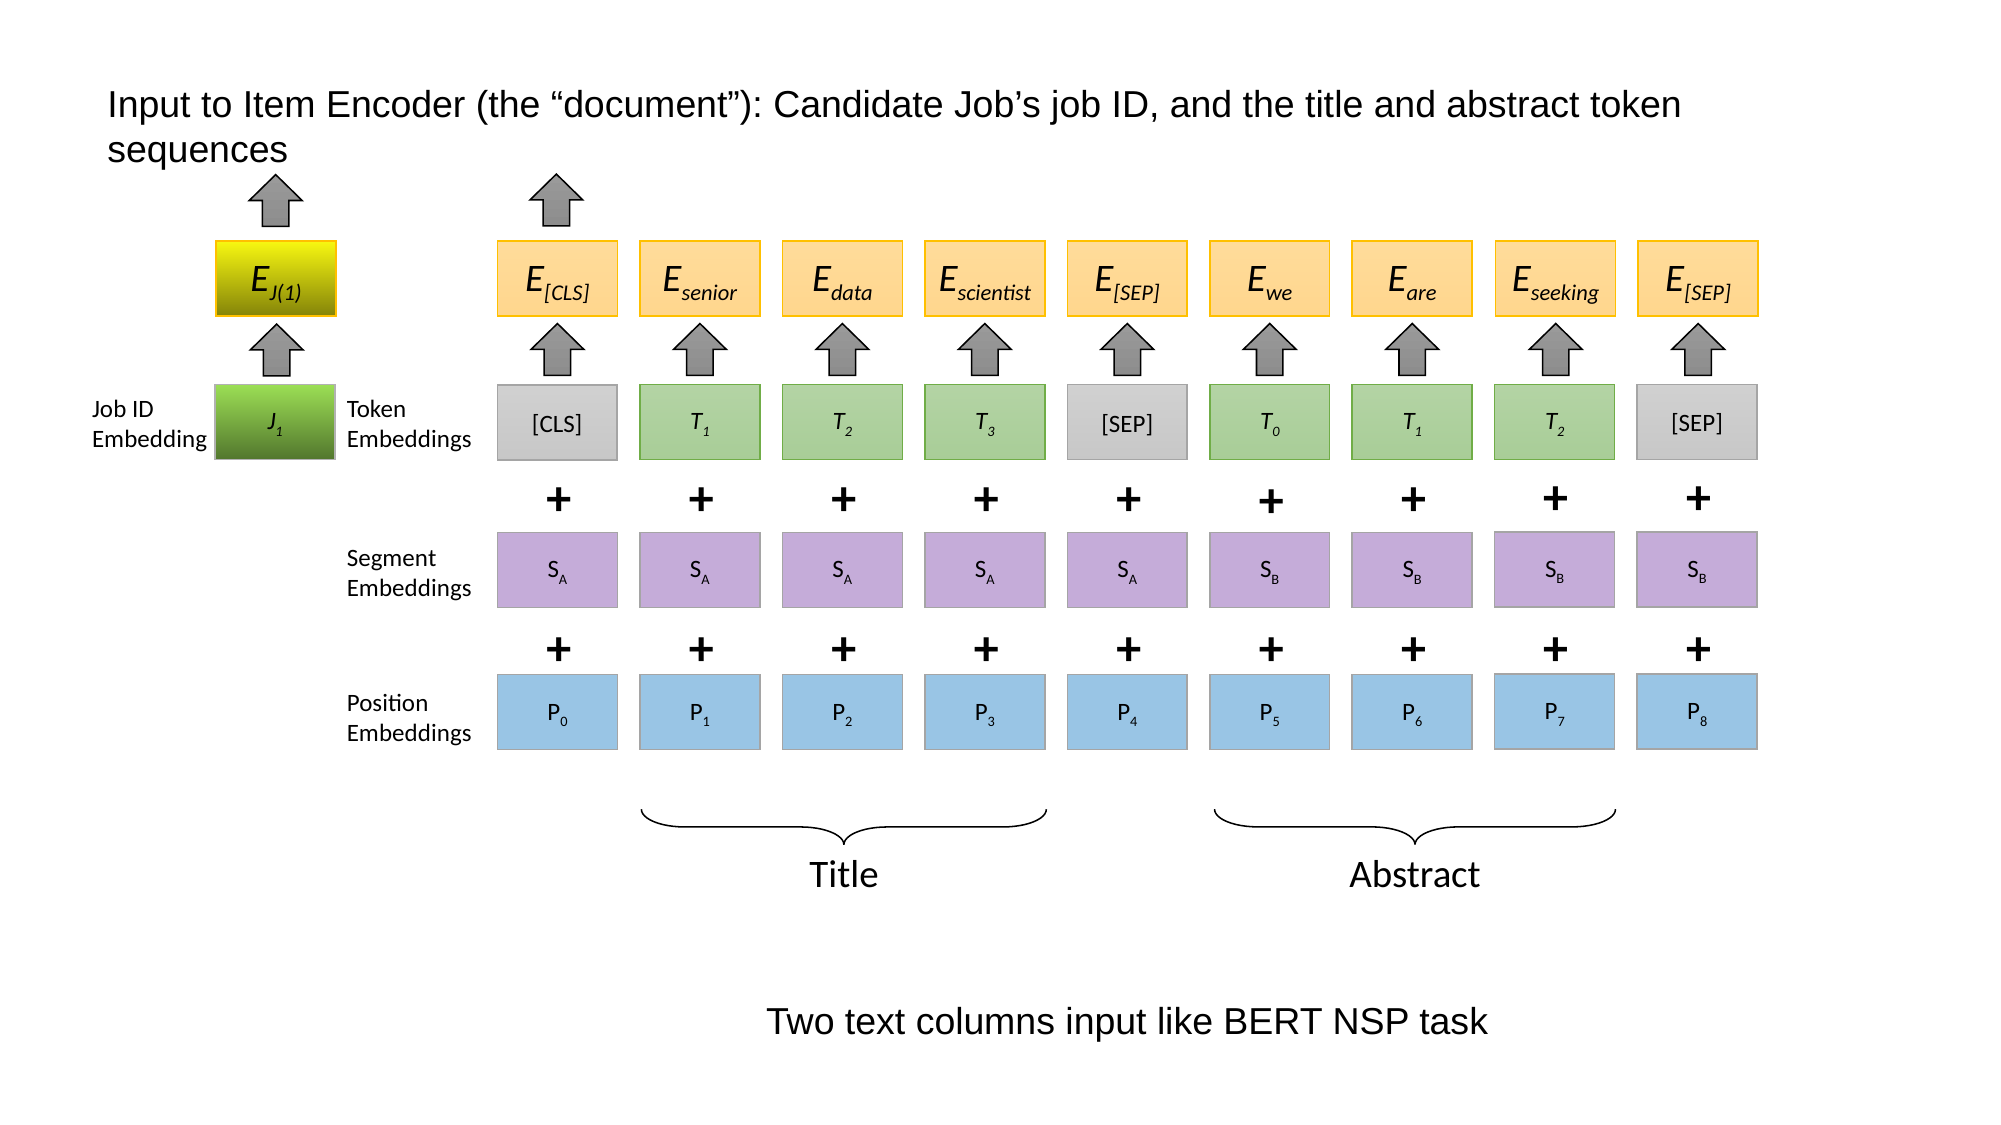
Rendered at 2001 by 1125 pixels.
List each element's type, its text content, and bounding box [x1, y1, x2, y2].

text_box J1 [233, 384, 336, 460]
text_box Abstract [1309, 840, 1521, 902]
text_box [1385, 323, 1439, 376]
text_box + [1211, 607, 1332, 683]
text_box P4 [1067, 674, 1188, 750]
text_box SB [1637, 532, 1758, 608]
text_box + [1495, 607, 1616, 683]
text_box Eare [1352, 241, 1473, 317]
text_box [1671, 323, 1725, 376]
text_box P0 [497, 674, 618, 750]
text_box [250, 324, 304, 376]
text_box SA [924, 532, 1045, 608]
text_box + [1353, 607, 1474, 683]
text_box Job ID Embedding [77, 384, 233, 461]
text_box [CLS] [497, 384, 618, 460]
text_box P6 [1352, 674, 1473, 750]
text_box Title [673, 840, 1015, 902]
text_box Eseeking [1495, 241, 1616, 317]
text_box + [1068, 607, 1189, 683]
text_box [1529, 323, 1583, 376]
text_box + [498, 607, 619, 683]
text_box P5 [1209, 674, 1330, 750]
text_box P7 [1494, 674, 1615, 750]
text_box [1100, 323, 1154, 376]
text_box [1243, 323, 1297, 376]
text_box Edata [782, 241, 903, 317]
text_box E[SEP] [1067, 241, 1188, 317]
text_box [1214, 809, 1616, 845]
text_box EJ(1) [216, 241, 337, 317]
text_box + [783, 458, 904, 534]
text_box + [783, 607, 904, 683]
text_box SA [497, 532, 618, 608]
text_box + [498, 458, 619, 534]
text_box [958, 323, 1012, 376]
text_box + [1495, 456, 1616, 532]
text_box P8 [1637, 674, 1758, 750]
text_box Position Embeddings [331, 678, 488, 755]
text_box + [1211, 459, 1332, 535]
text_box + [1353, 458, 1474, 534]
text_box T1 [639, 384, 760, 460]
text_box T1 [1352, 384, 1473, 460]
text_box [SEP] [1067, 384, 1188, 460]
text_box P1 [639, 674, 760, 750]
text_box [673, 323, 727, 376]
text_box Escientist [924, 241, 1045, 317]
text_box P3 [924, 674, 1045, 750]
text_box [249, 174, 303, 227]
text_box T0 [1209, 384, 1330, 460]
text_box [641, 809, 1047, 845]
text_box SB [1494, 532, 1615, 608]
text_box SA [782, 532, 903, 608]
text_box Input to Item Encoder (the “document”): Candidate Job’s job ID, and the title and abstract token sequences [92, 72, 1749, 177]
text_box + [641, 458, 762, 534]
text_box Two text columns input like BERT NSP task [646, 989, 1609, 1049]
text_box Esenior [639, 241, 760, 317]
text_box [815, 323, 869, 376]
text_box Ewe [1209, 241, 1330, 317]
text_box SB [1209, 532, 1330, 608]
text_box T2 [782, 384, 903, 460]
text_box + [1638, 607, 1759, 683]
text_box [529, 174, 583, 226]
text_box P2 [782, 674, 903, 750]
text_box + [1638, 456, 1759, 532]
text_box Segment Embeddings [331, 533, 488, 610]
text_box SA [1067, 532, 1188, 608]
text_box E[SEP] [1638, 241, 1759, 317]
text_box [SEP] [1637, 384, 1758, 460]
text_box + [926, 458, 1047, 534]
text_box + [641, 607, 762, 683]
text_box T2 [1494, 384, 1615, 460]
text_box Token Embeddings [331, 384, 488, 461]
text_box [531, 323, 584, 376]
text_box SB [1352, 532, 1473, 608]
text_box + [926, 607, 1047, 683]
text_box SA [639, 532, 760, 608]
text_box E[CLS] [497, 241, 618, 317]
text_box T3 [924, 384, 1045, 460]
text_box + [1068, 458, 1189, 534]
